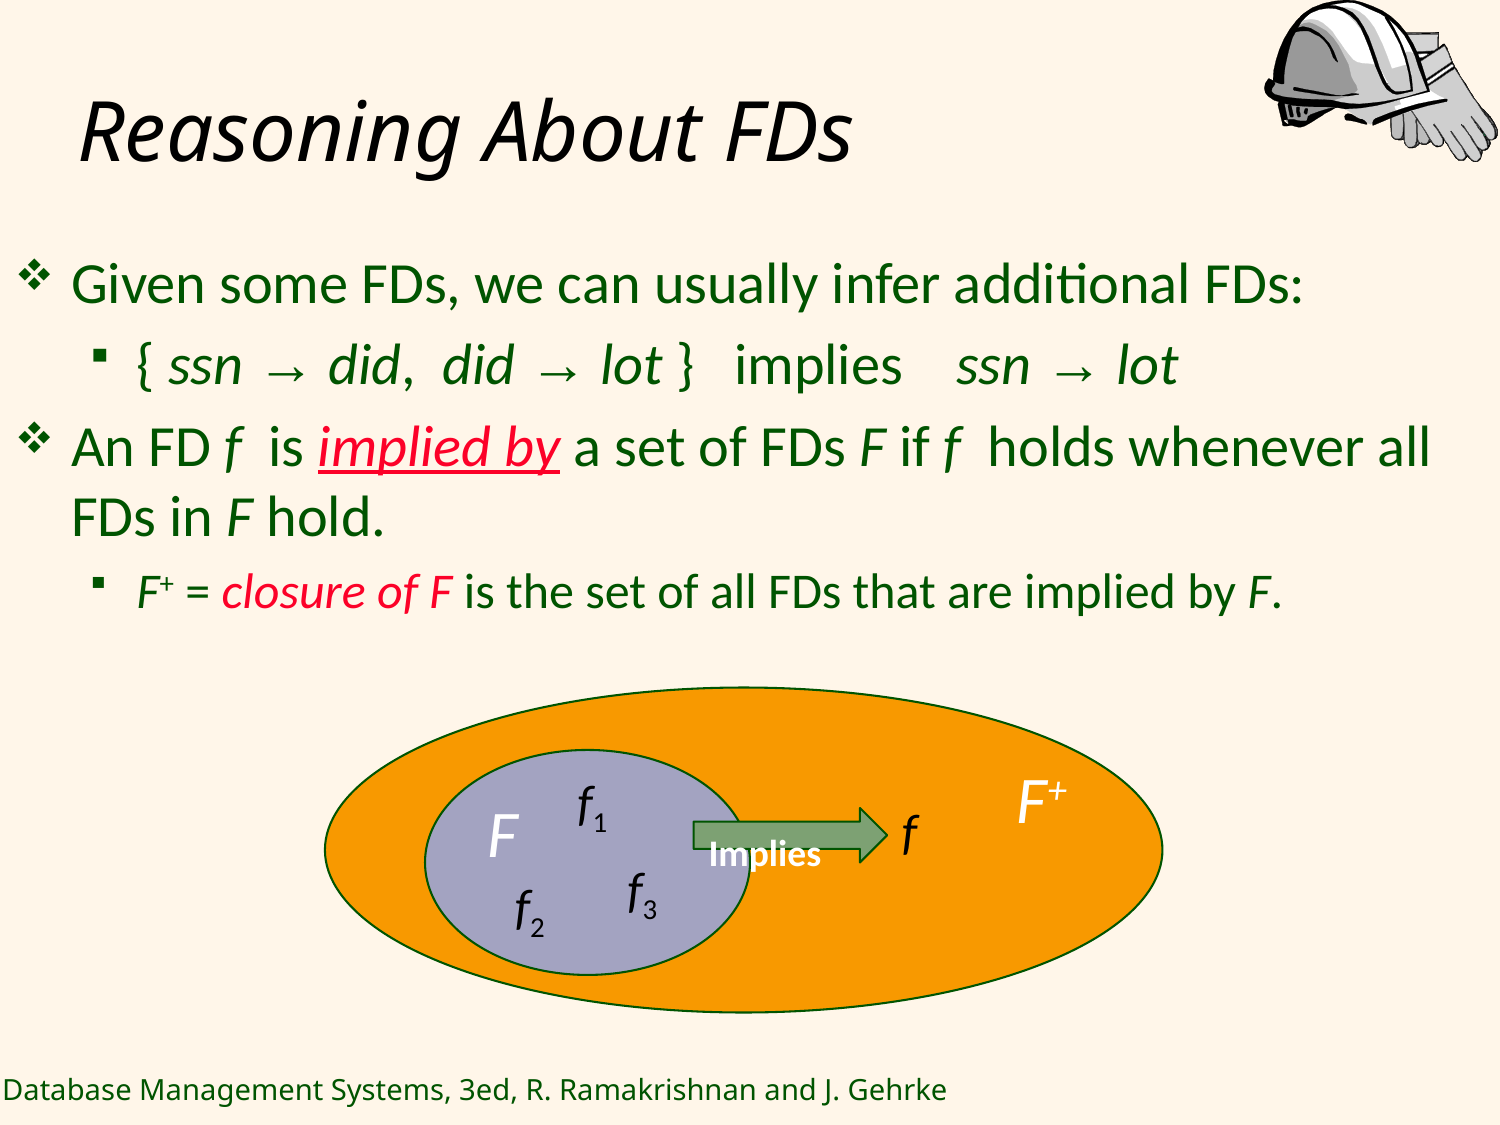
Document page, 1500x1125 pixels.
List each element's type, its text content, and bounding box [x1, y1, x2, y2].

title Reasoning About FDs [62, 37, 1338, 219]
text_box [112, 1024, 425, 1100]
list Given some FDs, we can usually infer additional FDs: { ssn → did, did → lot } implies ssn → lot An FD f is implied by a set of FDs F if f holds whenever all FDs in F hold. F+ = closure of F is the set of all FDs that are implied by F. [0, 237, 1488, 650]
text_box [512, 1024, 988, 1100]
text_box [324, 687, 1163, 1013]
